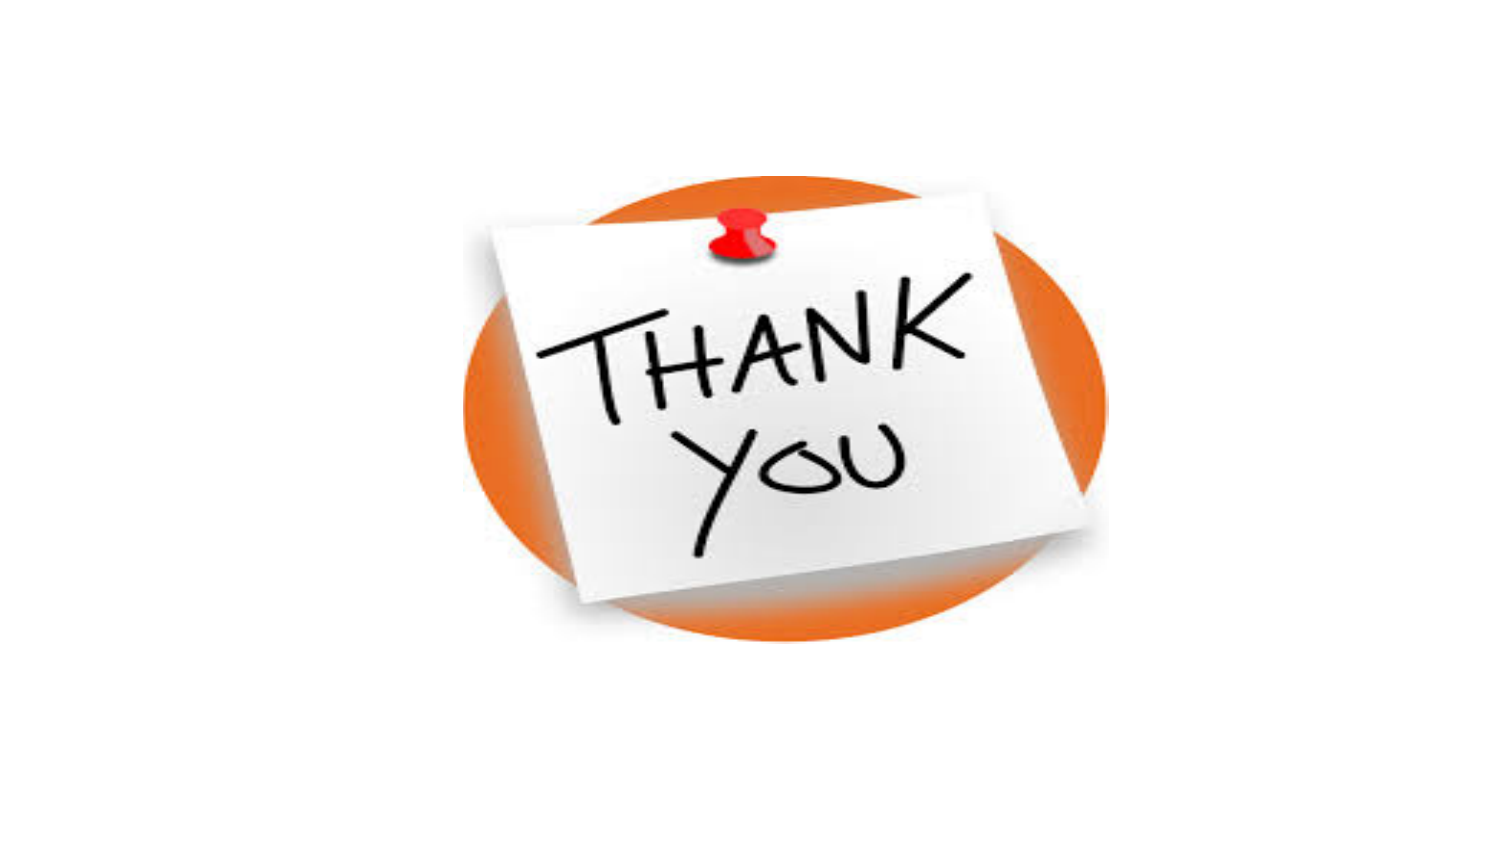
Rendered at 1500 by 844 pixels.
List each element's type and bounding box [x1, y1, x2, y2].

picture [463, 175, 1109, 644]
